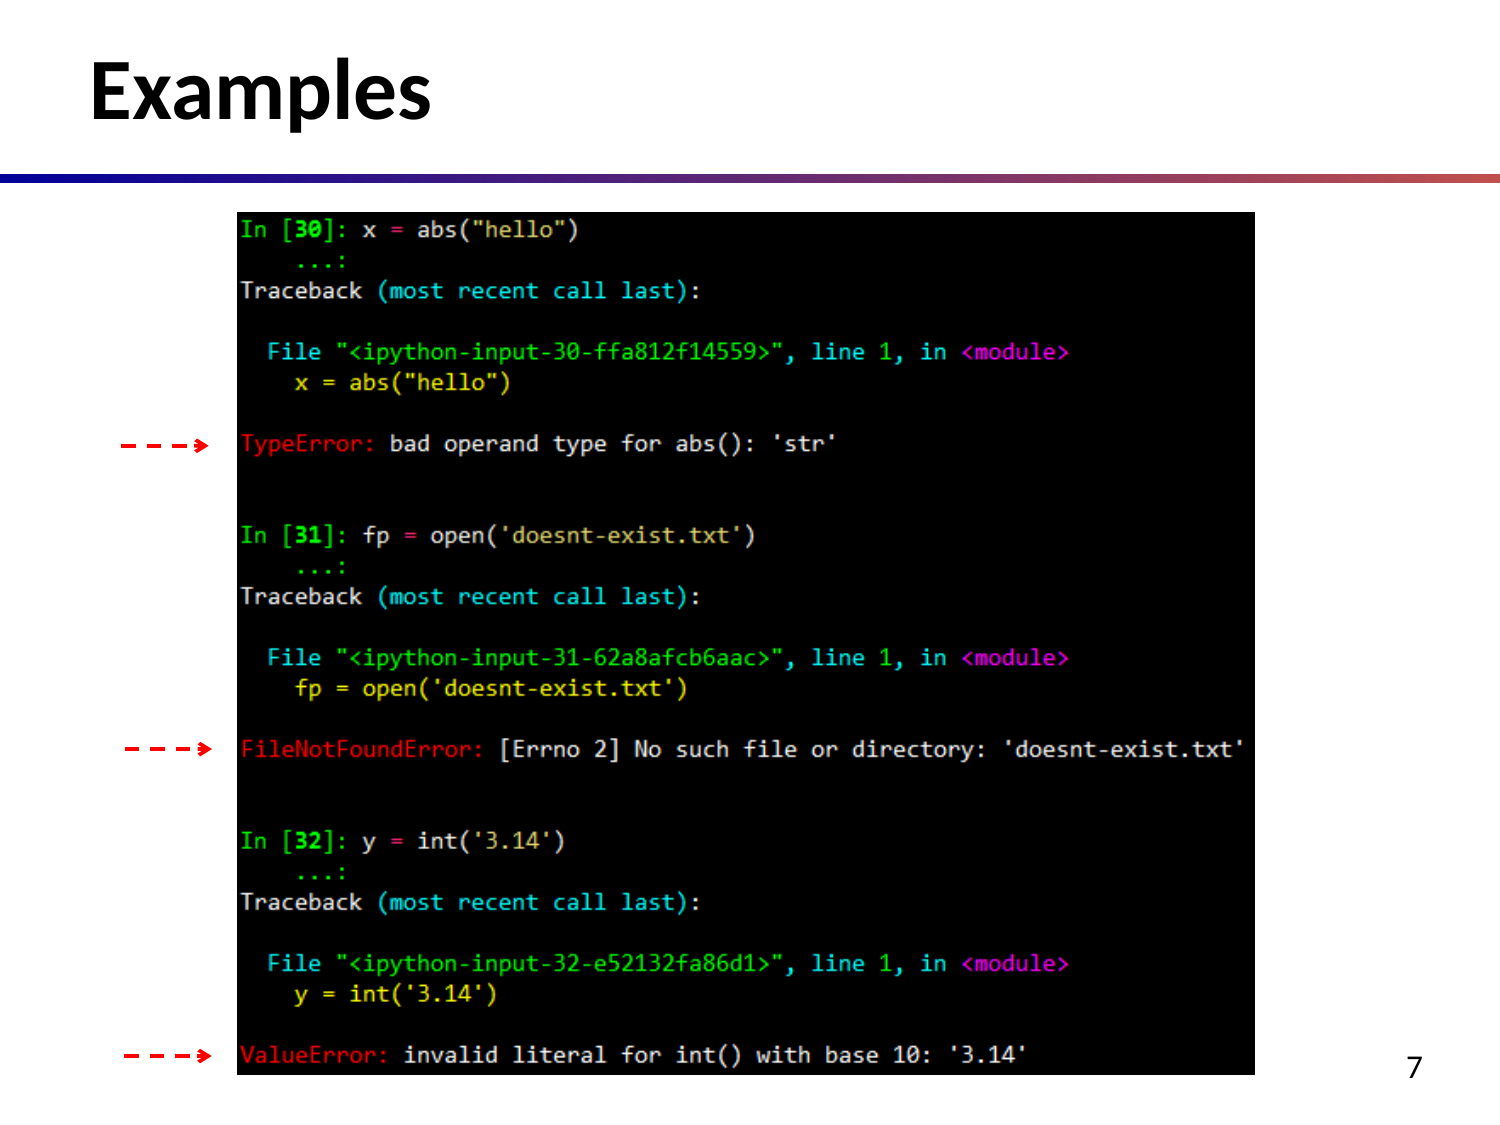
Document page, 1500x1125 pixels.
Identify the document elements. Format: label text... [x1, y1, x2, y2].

title Examples [75, 24, 1438, 150]
picture [237, 212, 1255, 1076]
